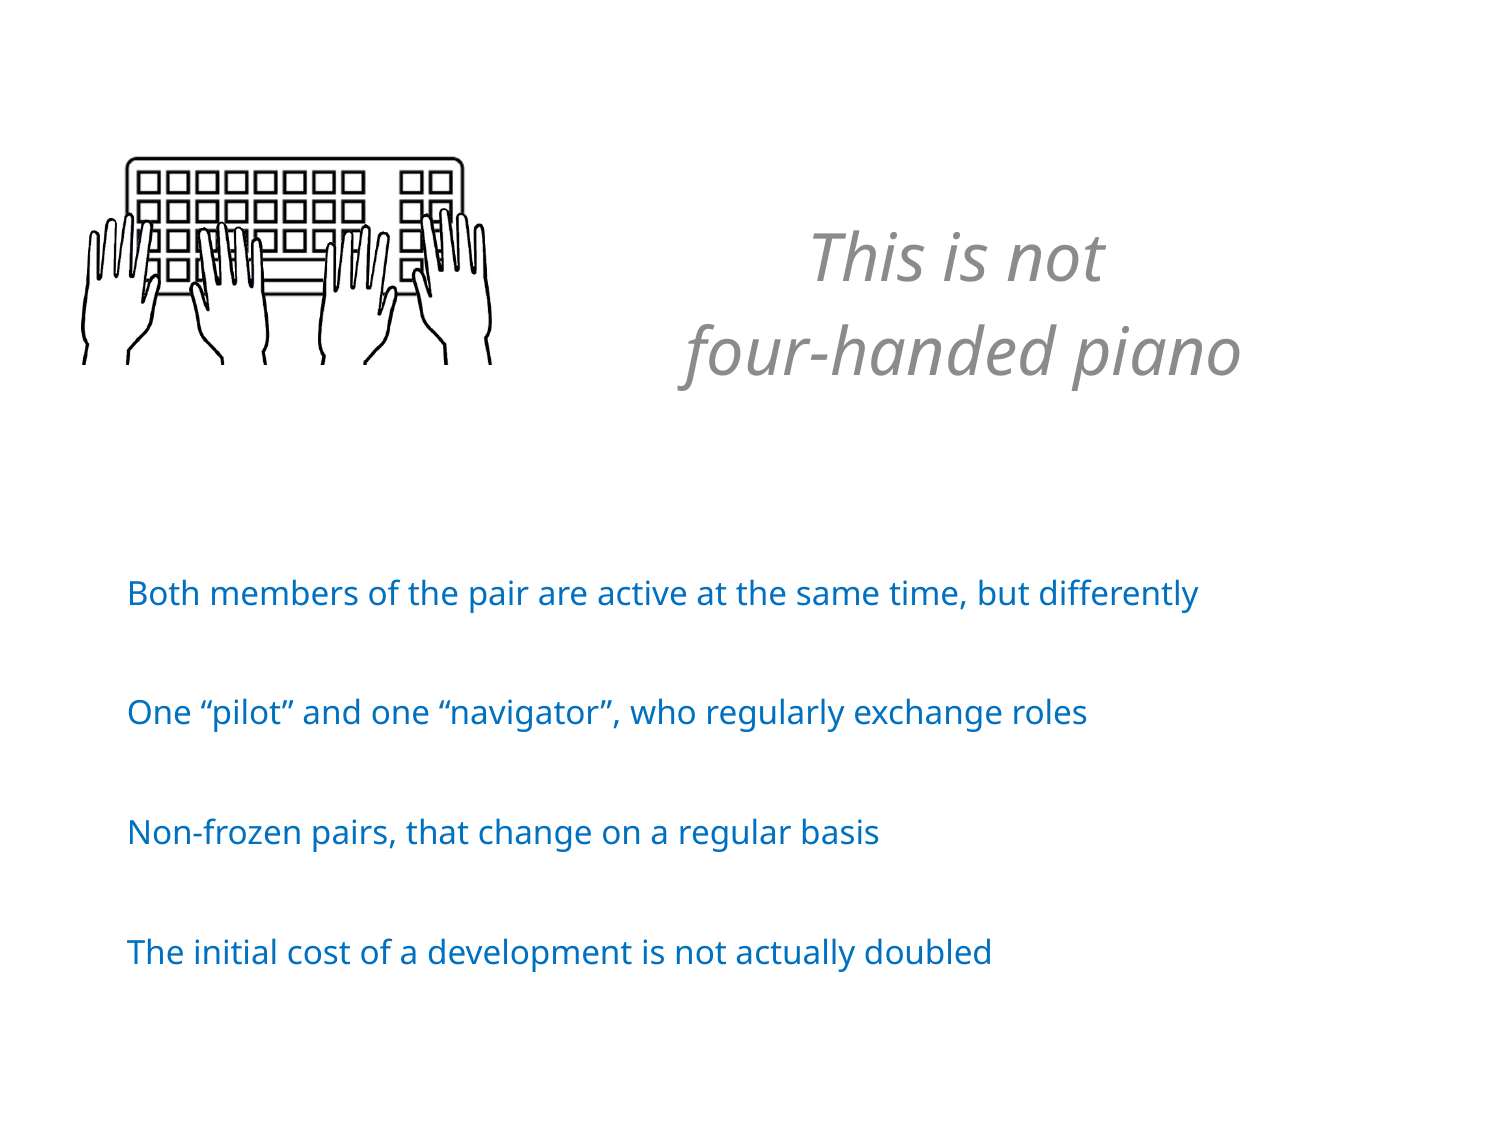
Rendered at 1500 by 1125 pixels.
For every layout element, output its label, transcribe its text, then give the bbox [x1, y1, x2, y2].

text_box This is not four-handed piano [506, 66, 1424, 538]
text_box Both members of the pair are active at the same time, but differently One “pilot” and one “navigator”, who regularly exchange roles Non-frozen pairs, that change on a regular basis The initial cost of a development is not actually doubled [112, 564, 1435, 1035]
picture [70, 136, 526, 365]
